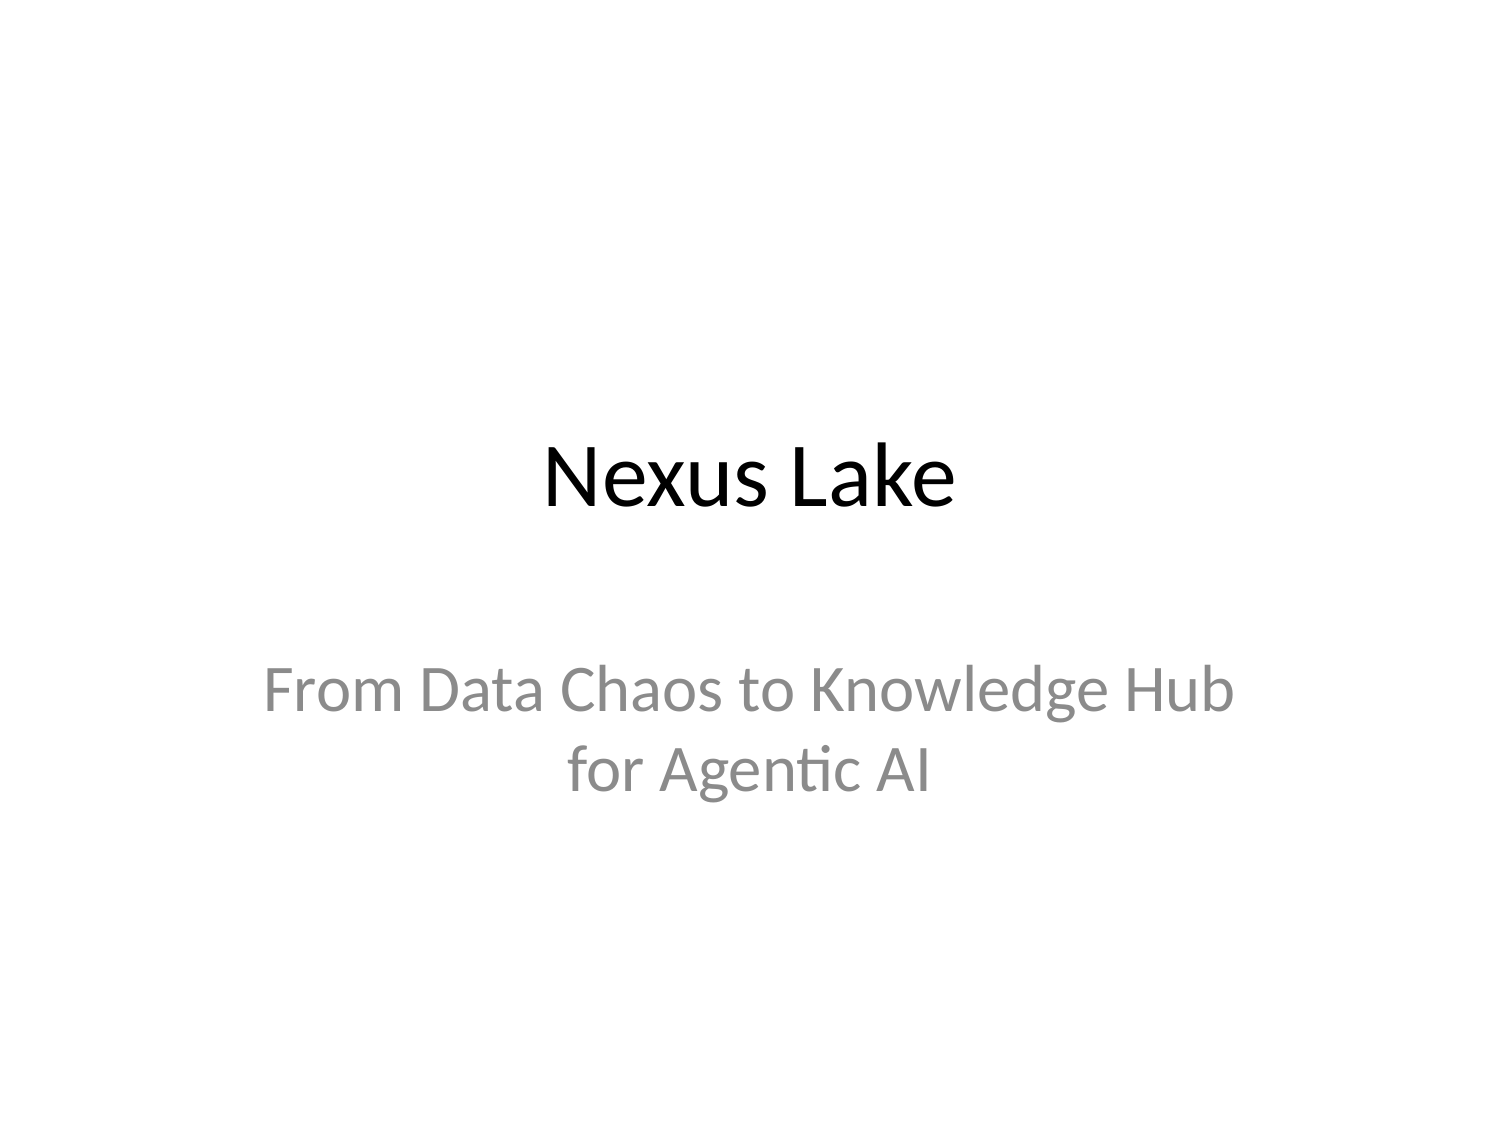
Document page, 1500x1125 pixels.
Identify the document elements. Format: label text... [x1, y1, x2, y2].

subtitle From Data Chaos to Knowledge Hub for Agentic AI [225, 637, 1275, 925]
title Nexus Lake [112, 349, 1388, 591]
